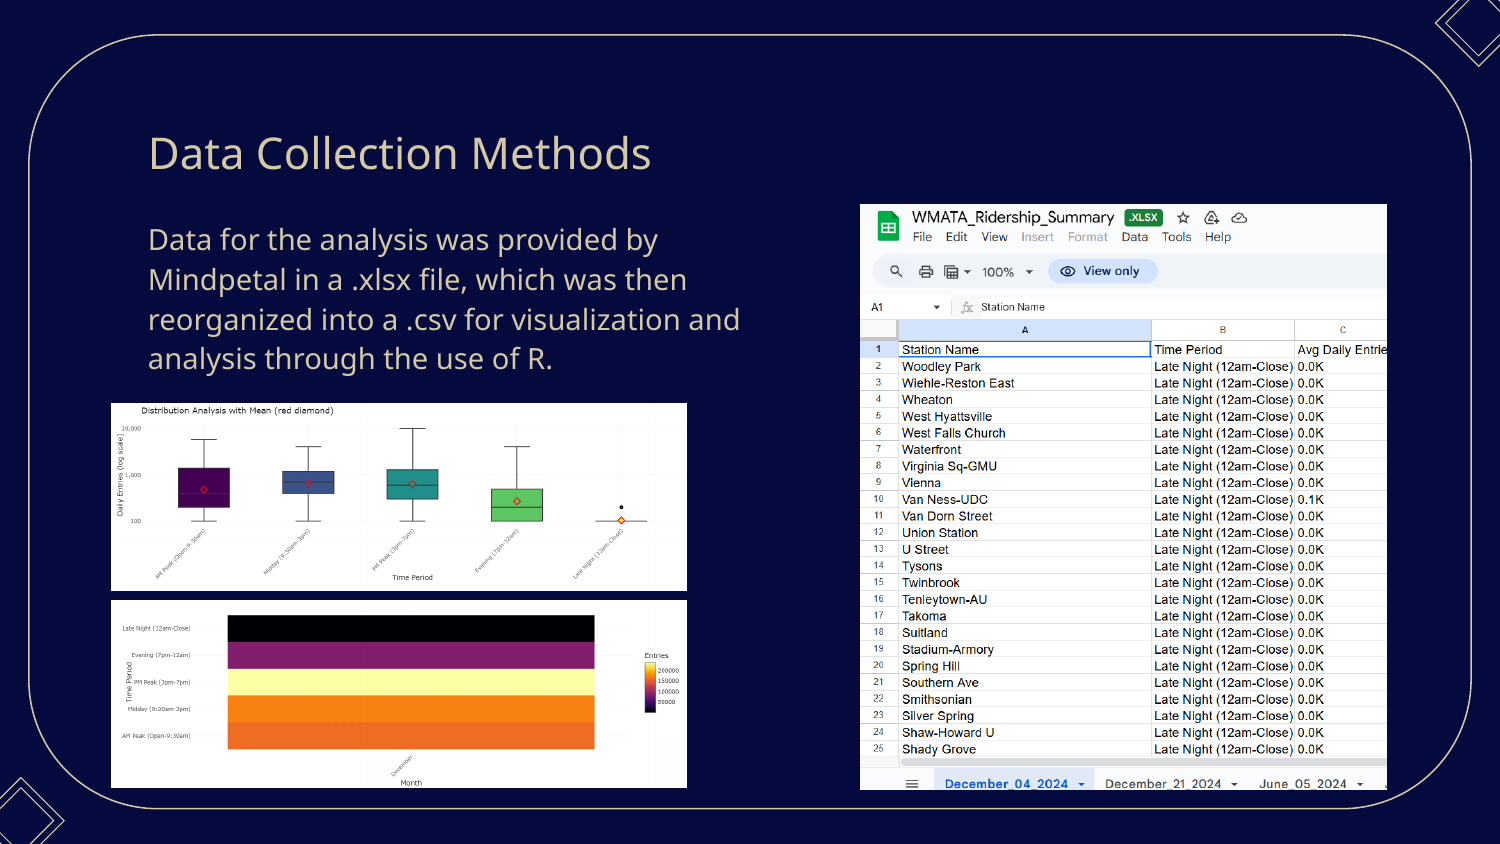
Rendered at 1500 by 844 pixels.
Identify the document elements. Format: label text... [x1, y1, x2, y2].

picture [860, 203, 1387, 791]
list Data for the analysis was provided by Mindpetal in a .xlsx file, which was then reorganized into a .csv for visualization and analysis through the use of R. [132, 204, 797, 664]
title Data Collection Methods [132, 106, 797, 197]
picture [111, 403, 687, 592]
picture [111, 600, 687, 789]
